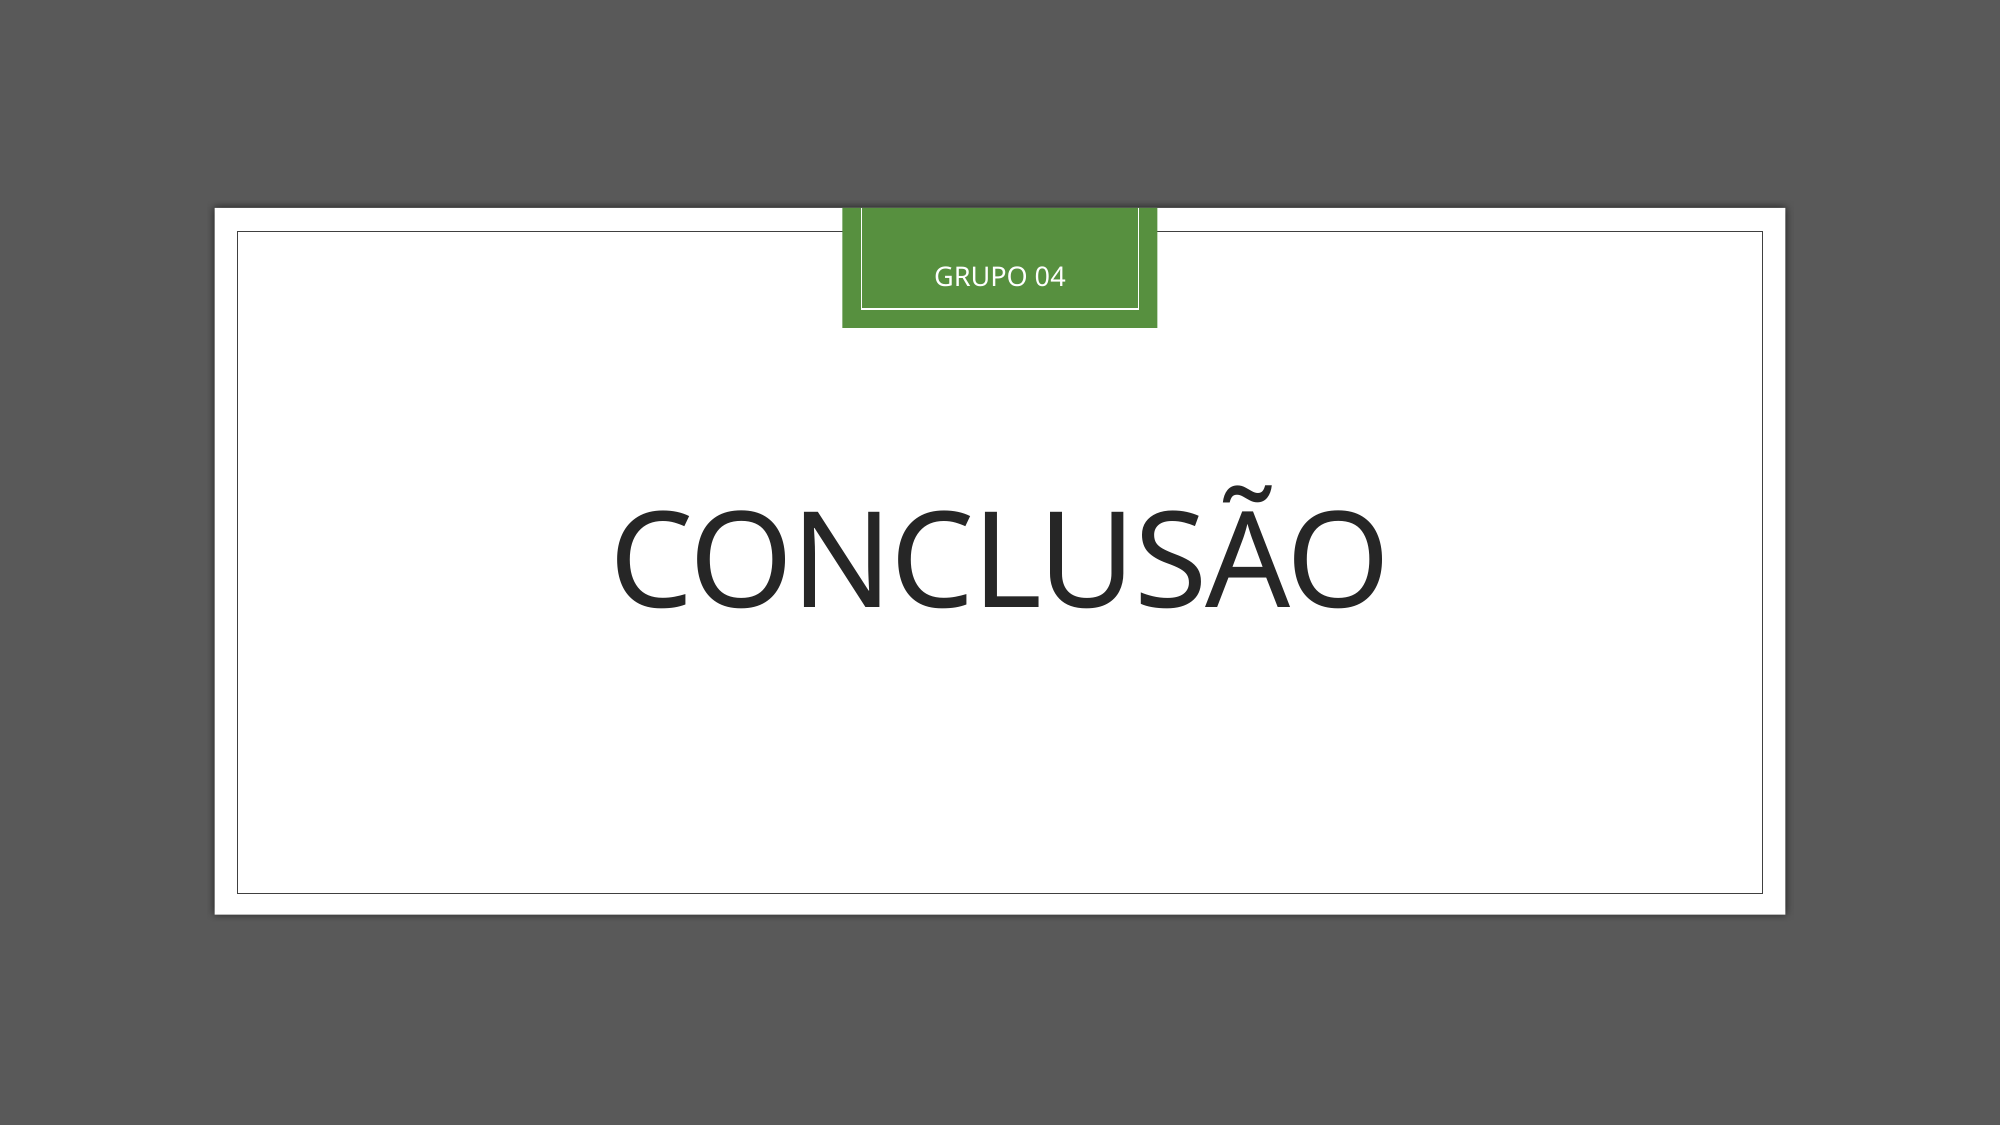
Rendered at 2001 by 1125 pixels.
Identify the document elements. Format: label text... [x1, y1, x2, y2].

title CONCLUSÃO [267, 368, 1733, 769]
slide_number GRUPO 04 [872, 220, 1128, 300]
